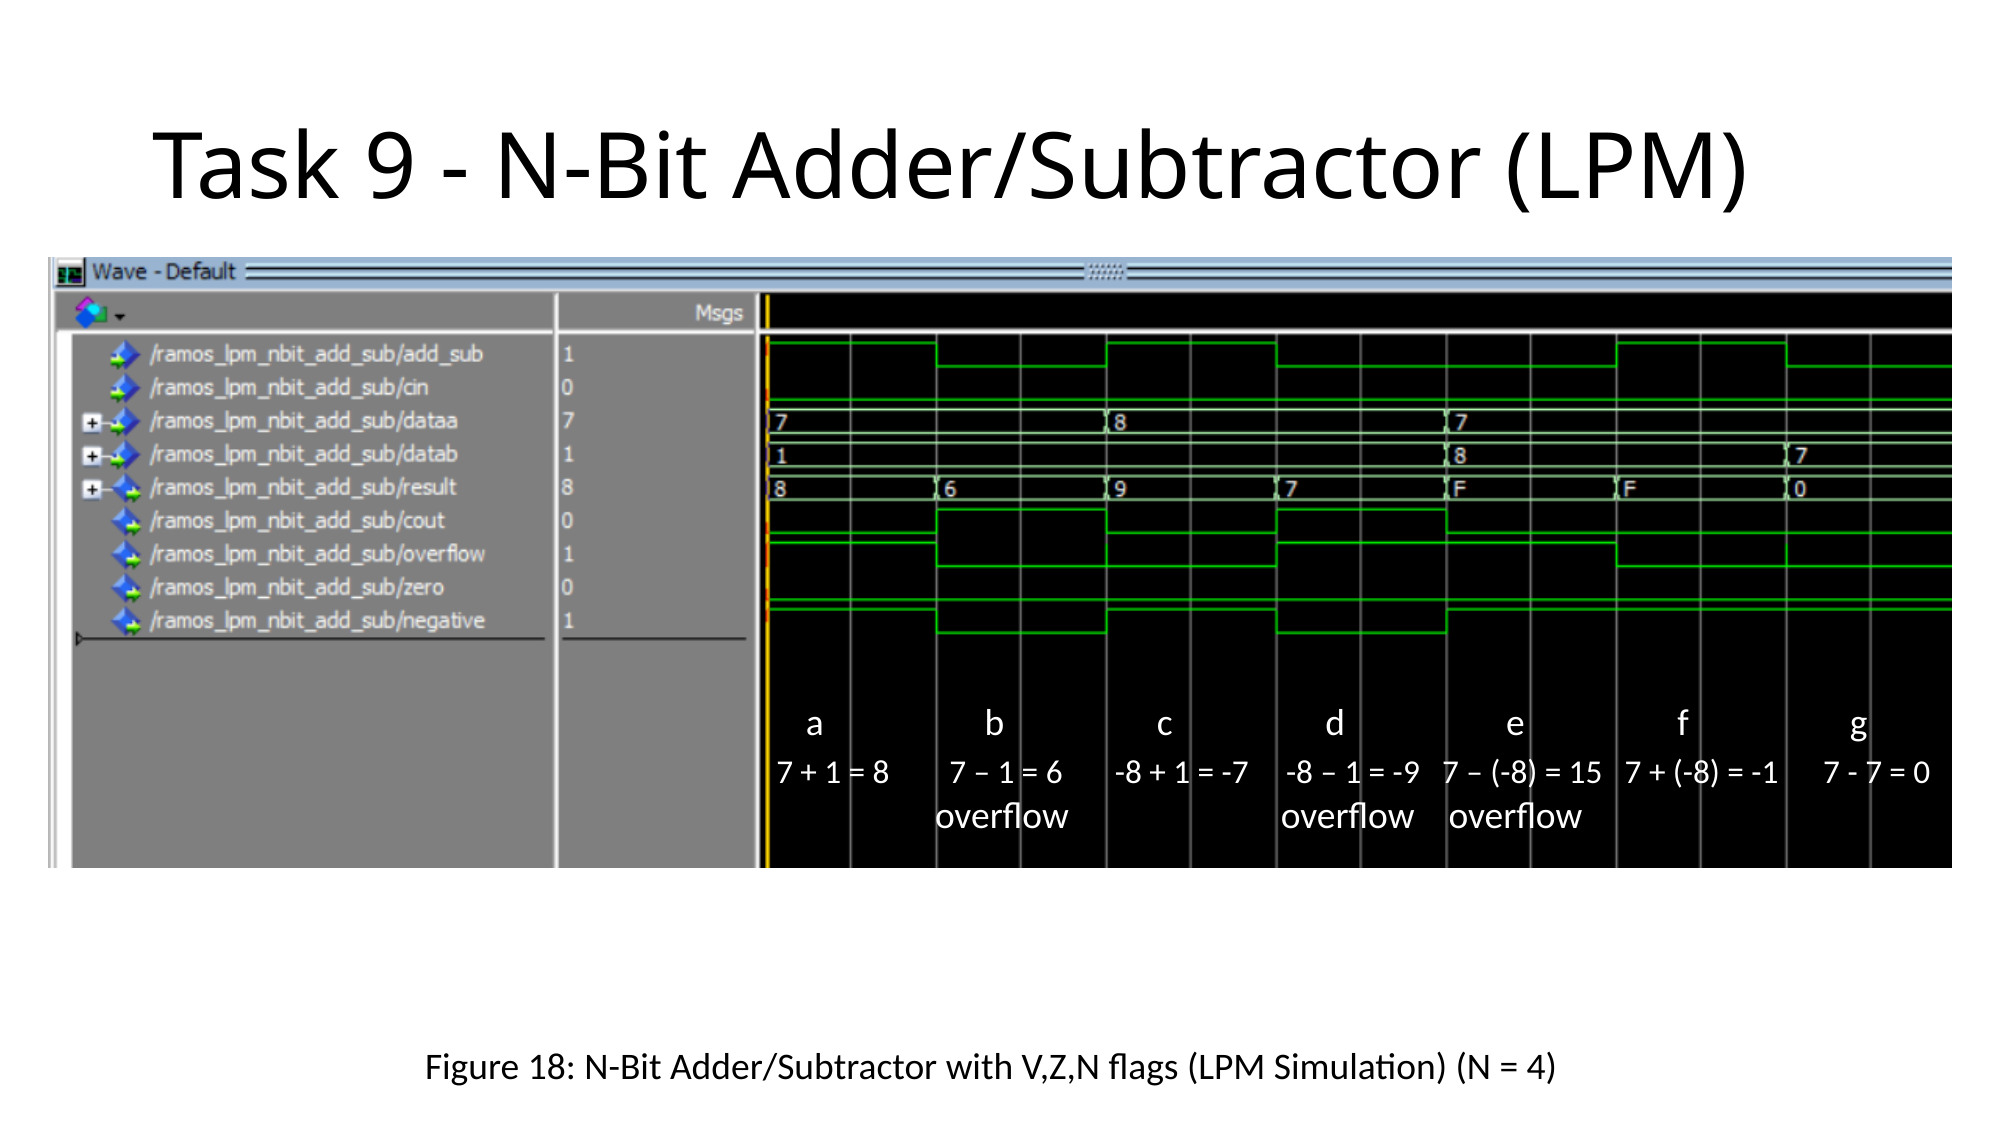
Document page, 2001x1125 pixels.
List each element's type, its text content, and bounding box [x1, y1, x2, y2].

text_box Figure 18: N-Bit Adder/Subtractor with V,Z,N flags (LPM Simulation) (N = 4) [410, 1034, 1590, 1095]
title Task 9 - N-Bit Adder/Subtractor (LPM) [137, 59, 1863, 257]
picture [48, 257, 1952, 868]
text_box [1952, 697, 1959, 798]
